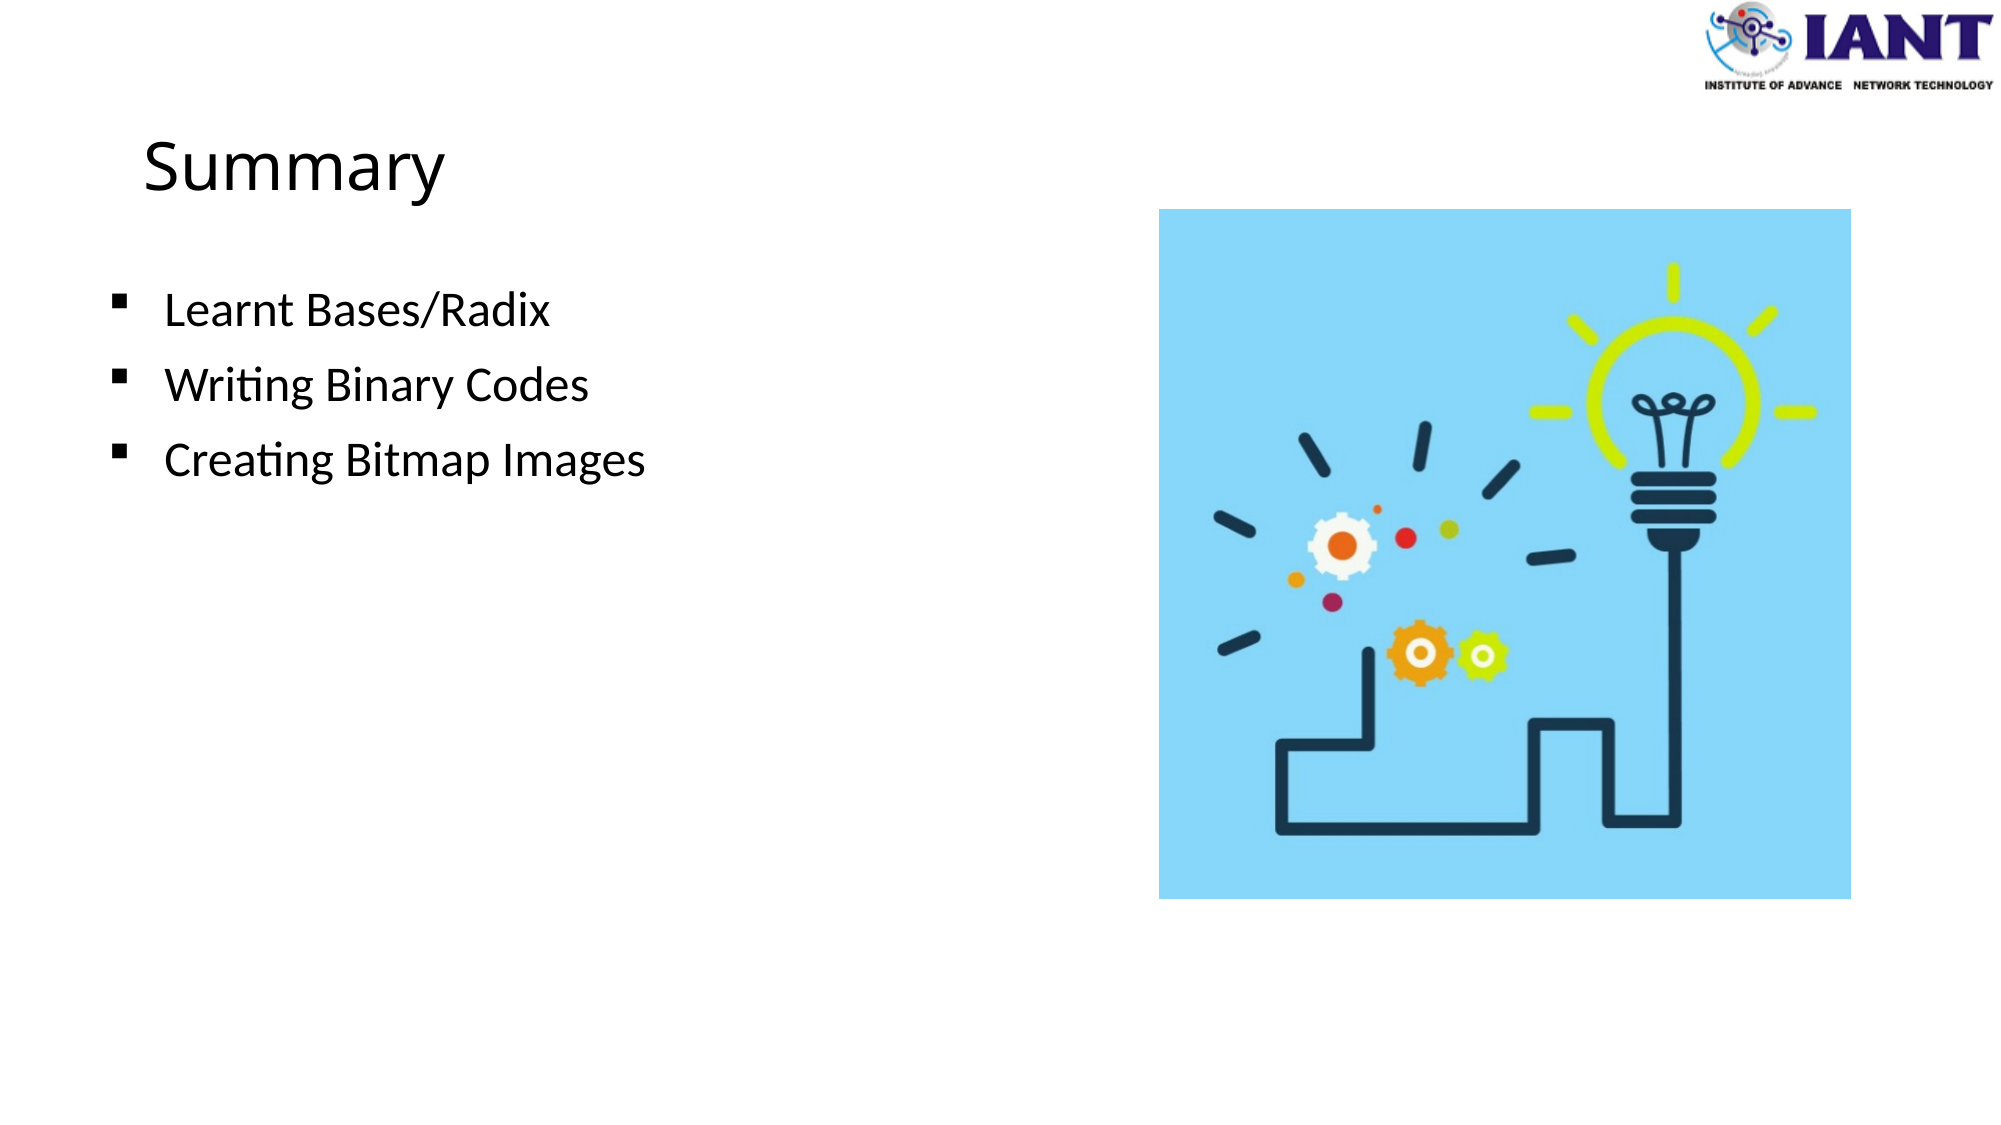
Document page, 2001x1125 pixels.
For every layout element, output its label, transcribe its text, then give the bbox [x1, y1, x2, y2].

picture [1159, 209, 1851, 899]
list Learnt Bases/Radix Writing Binary Codes Creating Bitmap Images [93, 276, 1099, 941]
title Summary [129, 95, 478, 243]
picture [1701, 0, 2000, 96]
